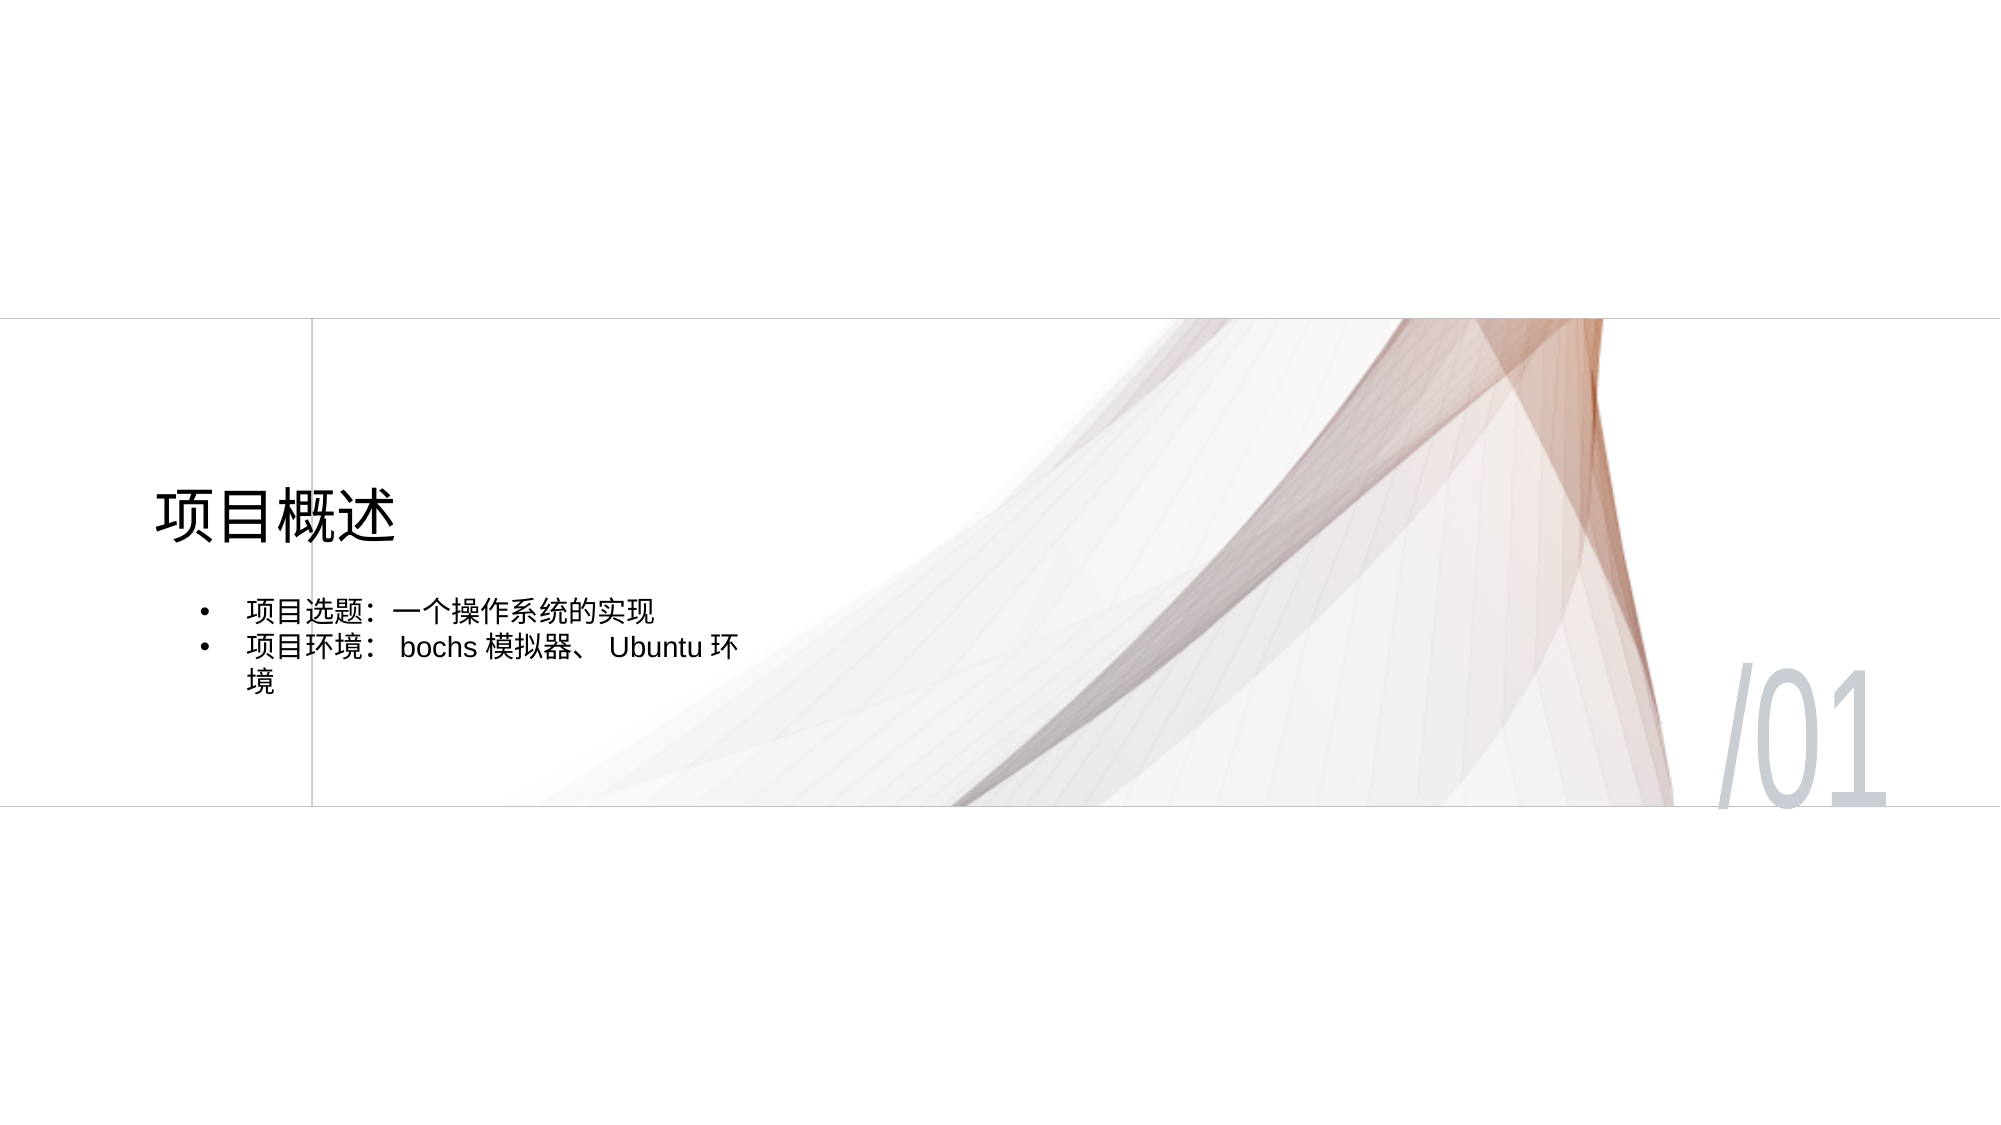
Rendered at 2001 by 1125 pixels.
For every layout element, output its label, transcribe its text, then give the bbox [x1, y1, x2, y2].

title 项目概述 [139, 468, 506, 563]
picture [0, 319, 2000, 806]
text_box 项目选题：一个操作系统的实现 项目环境：bochs模拟器、Ubuntu环境 [184, 586, 764, 741]
